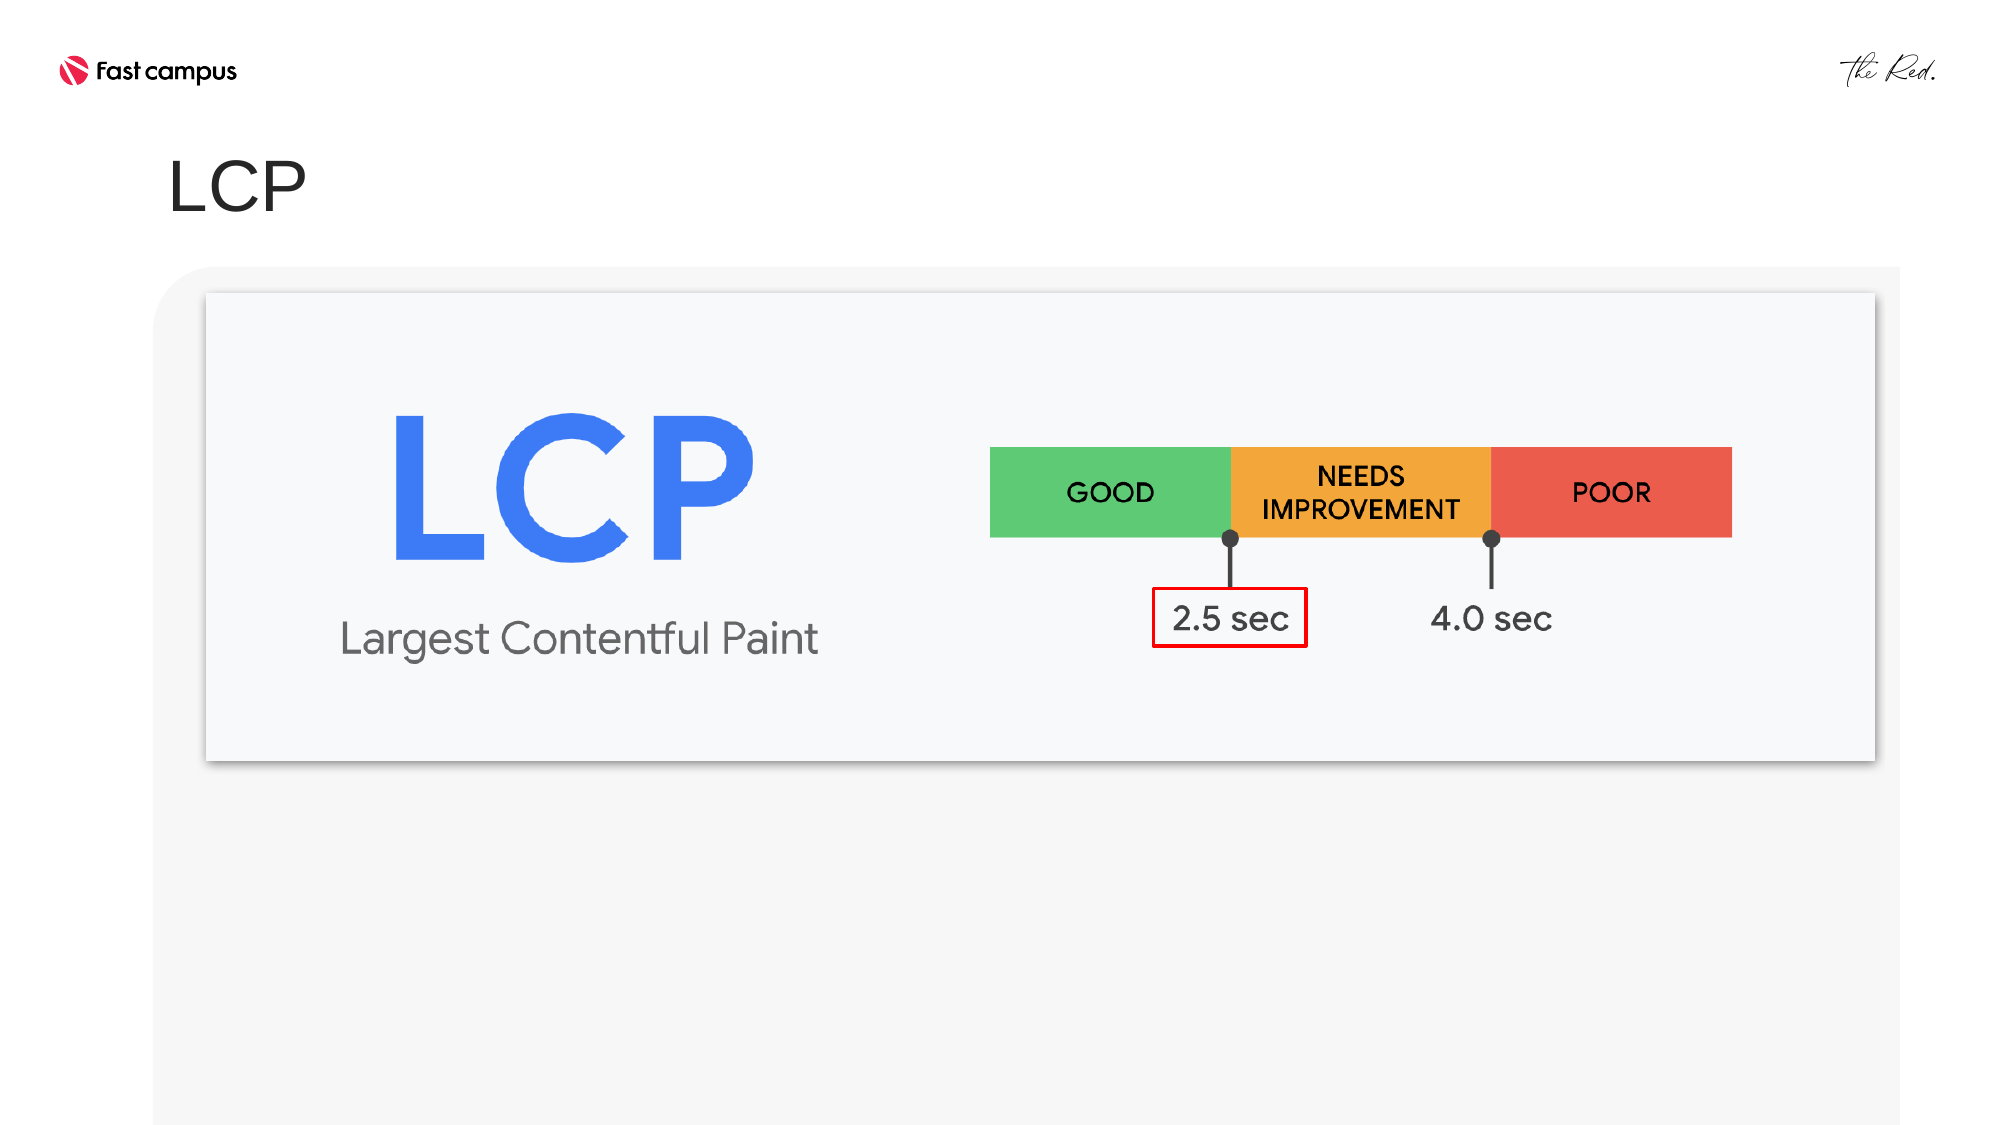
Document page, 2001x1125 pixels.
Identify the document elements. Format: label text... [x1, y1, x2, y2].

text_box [205, 292, 1875, 761]
list LCP [153, 131, 2000, 232]
picture [57, 53, 239, 88]
picture [1840, 52, 1935, 87]
